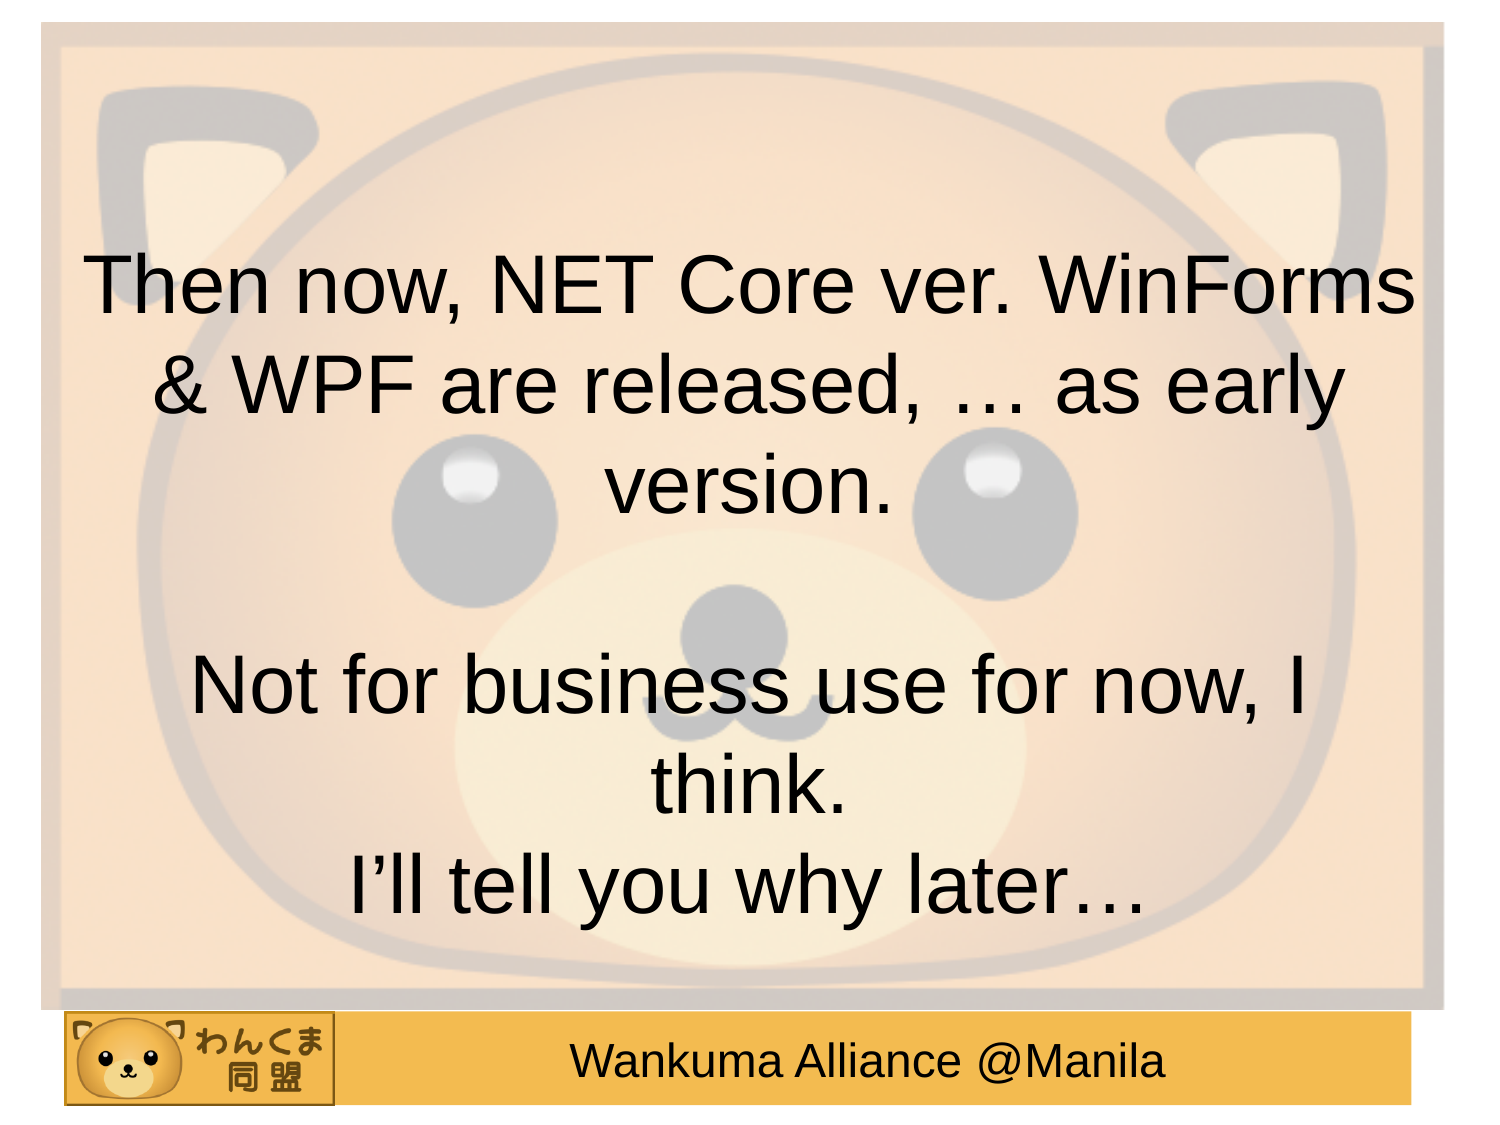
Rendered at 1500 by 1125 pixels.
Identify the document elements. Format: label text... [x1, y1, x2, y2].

title Then now, NET Core ver. WinForms & WPF are released, … as early version. Not for business use for now, I think. I’ll tell you why later… [64, 278, 1436, 882]
picture [41, 22, 1447, 1010]
picture [64, 1011, 335, 1106]
